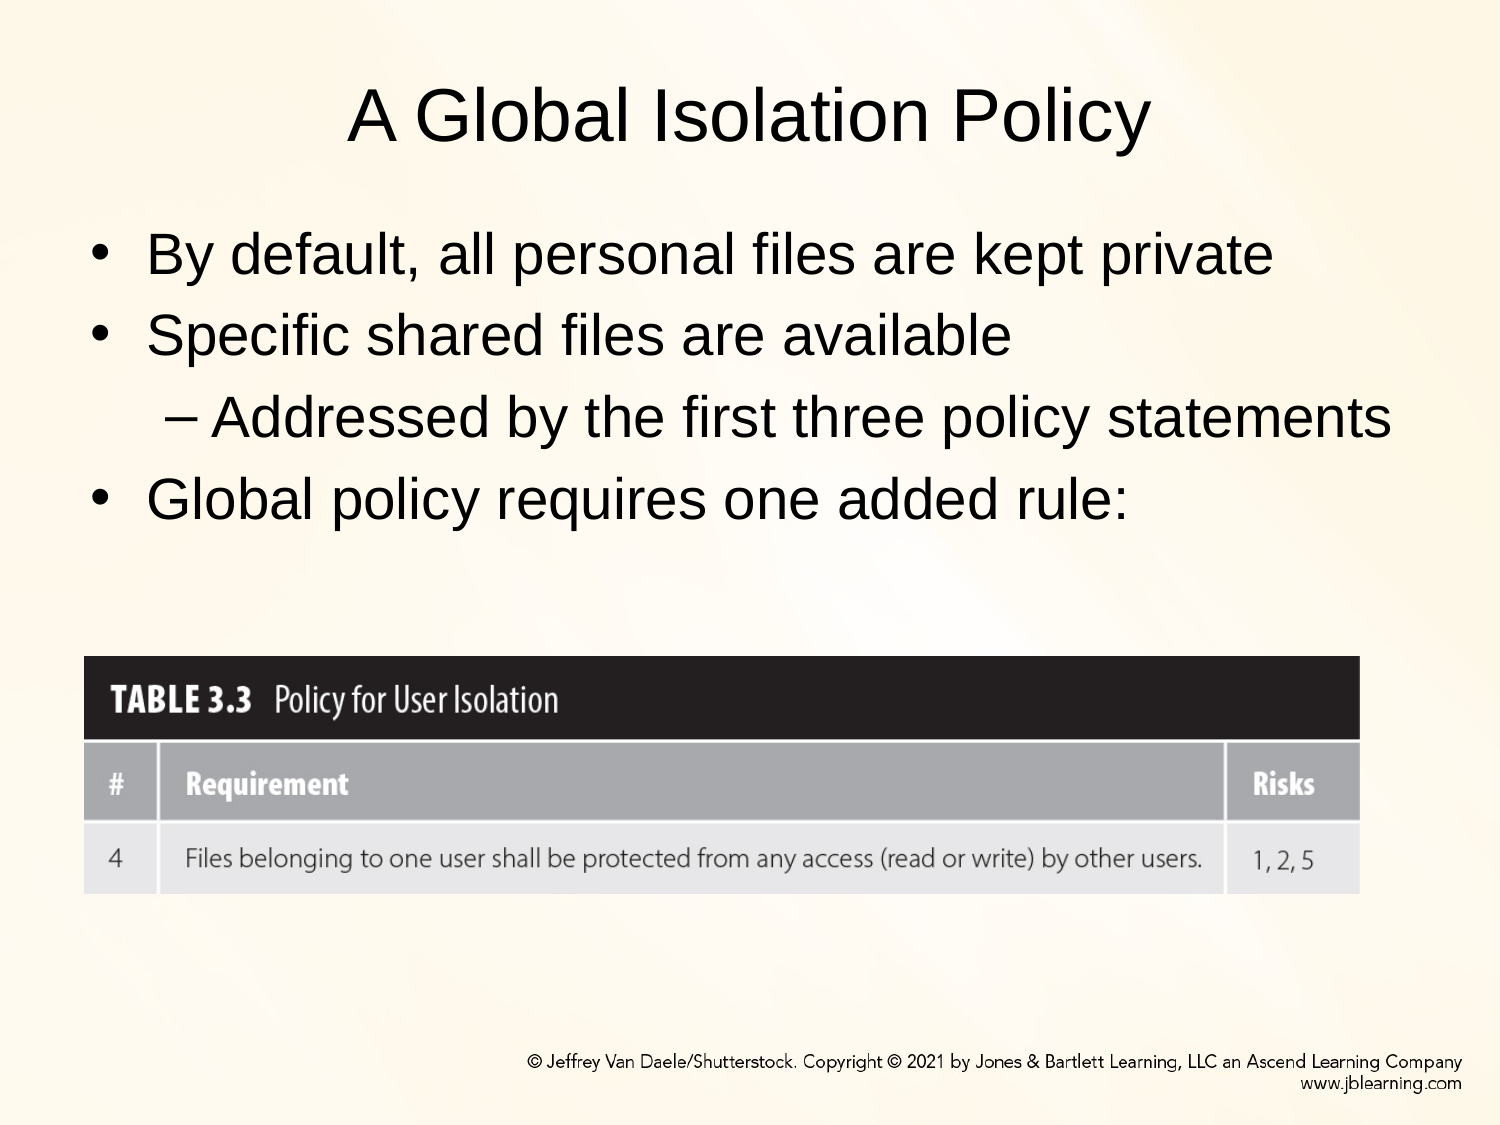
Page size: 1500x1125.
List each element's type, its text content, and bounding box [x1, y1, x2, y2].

picture [0, 0, 1500, 1125]
list By default, all personal files are kept private Specific shared files are available Addressed by the first three policy statements Global policy requires one added rule: [75, 208, 1425, 579]
title A Global Isolation Policy [75, 45, 1425, 179]
